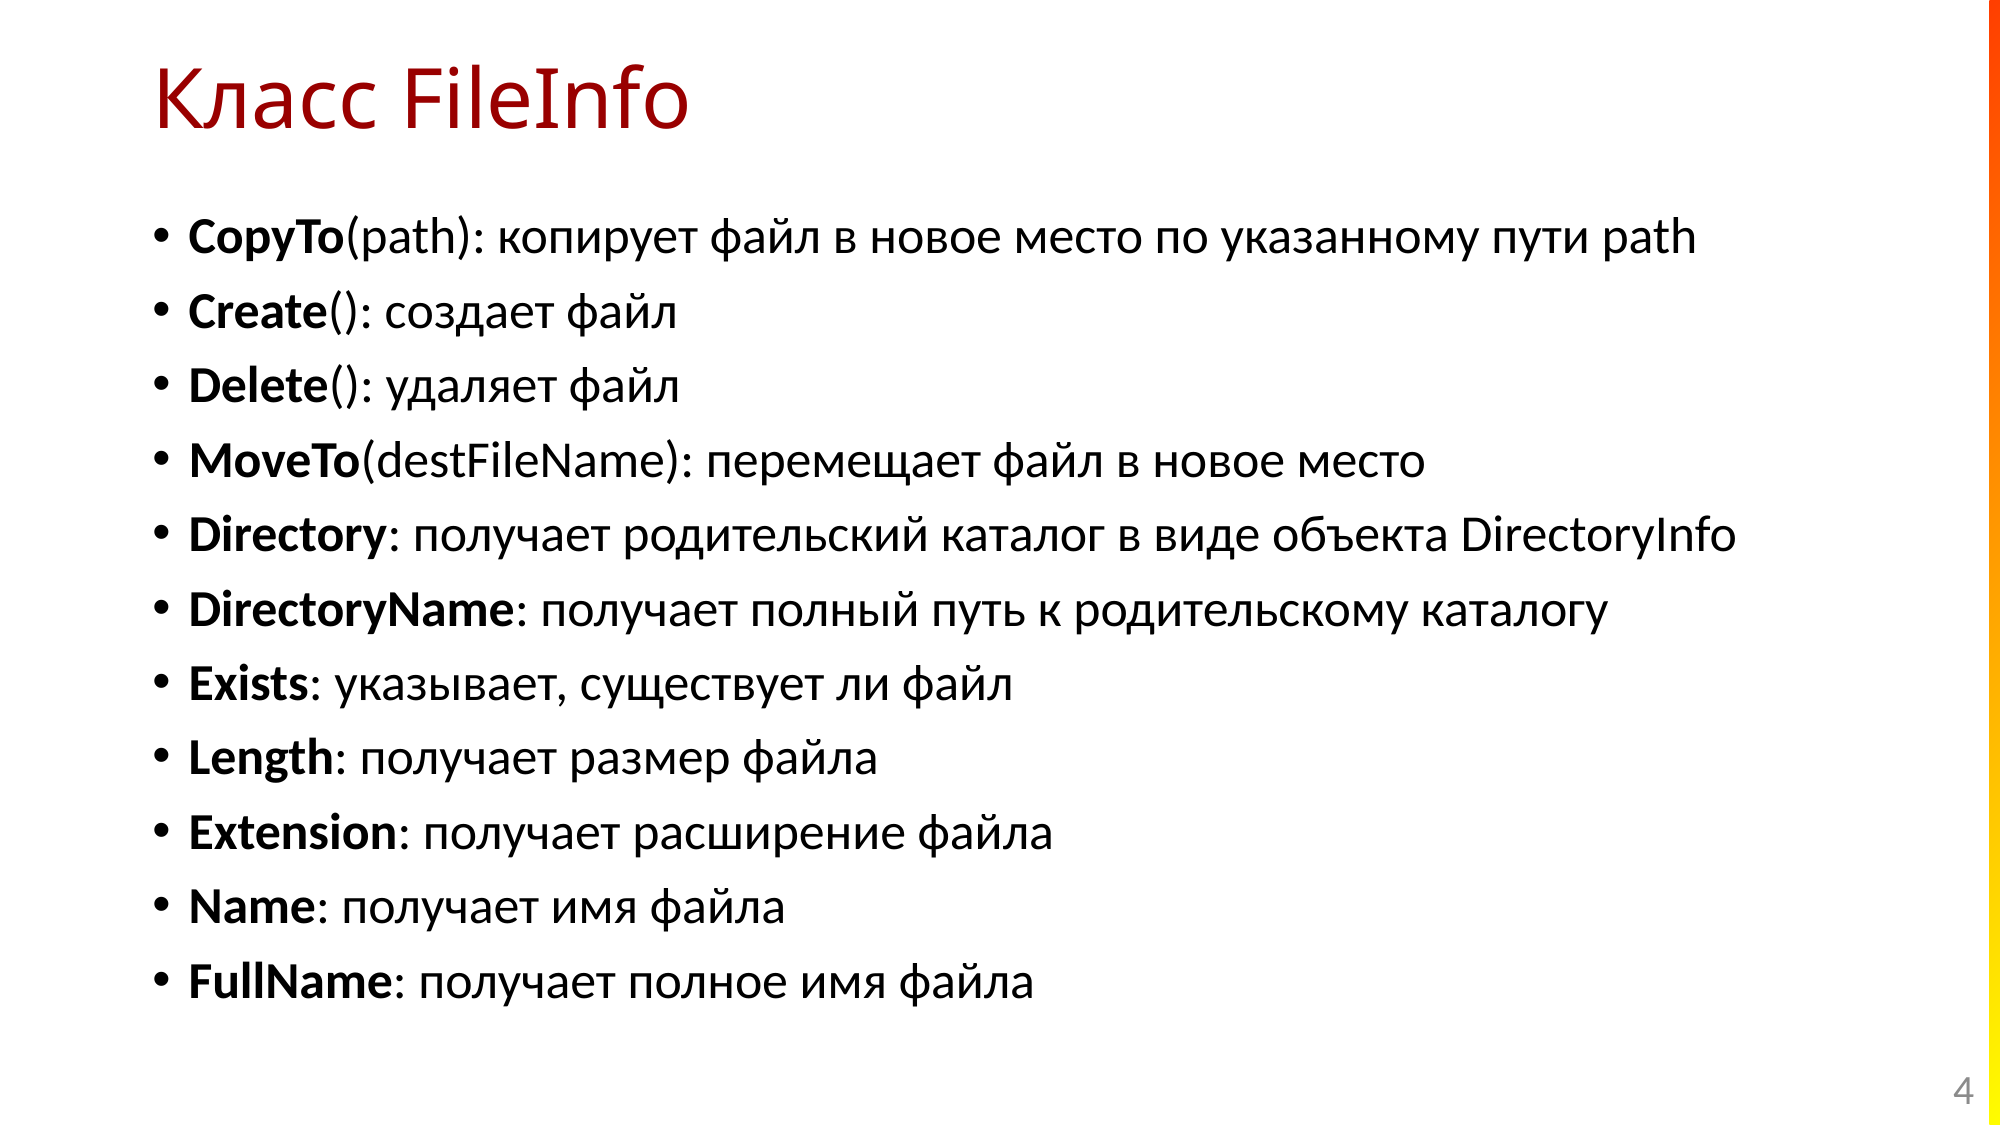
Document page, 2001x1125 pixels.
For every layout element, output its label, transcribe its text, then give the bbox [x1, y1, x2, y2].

slide_number 4 [1830, 1057, 1990, 1118]
title Класс FileInfo [137, 22, 1863, 182]
list CopyTo(path): копирует файл в новое место по указанному пути path Create(): создает файл Delete(): удаляет файл MoveTo(destFileName): перемещает файл в новое место Directory: получает родительский каталог в виде объекта DirectoryInfo DirectoryName: получает полный путь к родительскому каталогу Exists: указывает, существует ли файл Length: получает размер файла Extension: получает расширение файла Name: получает имя файла FullName: получает полное имя файла [137, 201, 1863, 1027]
